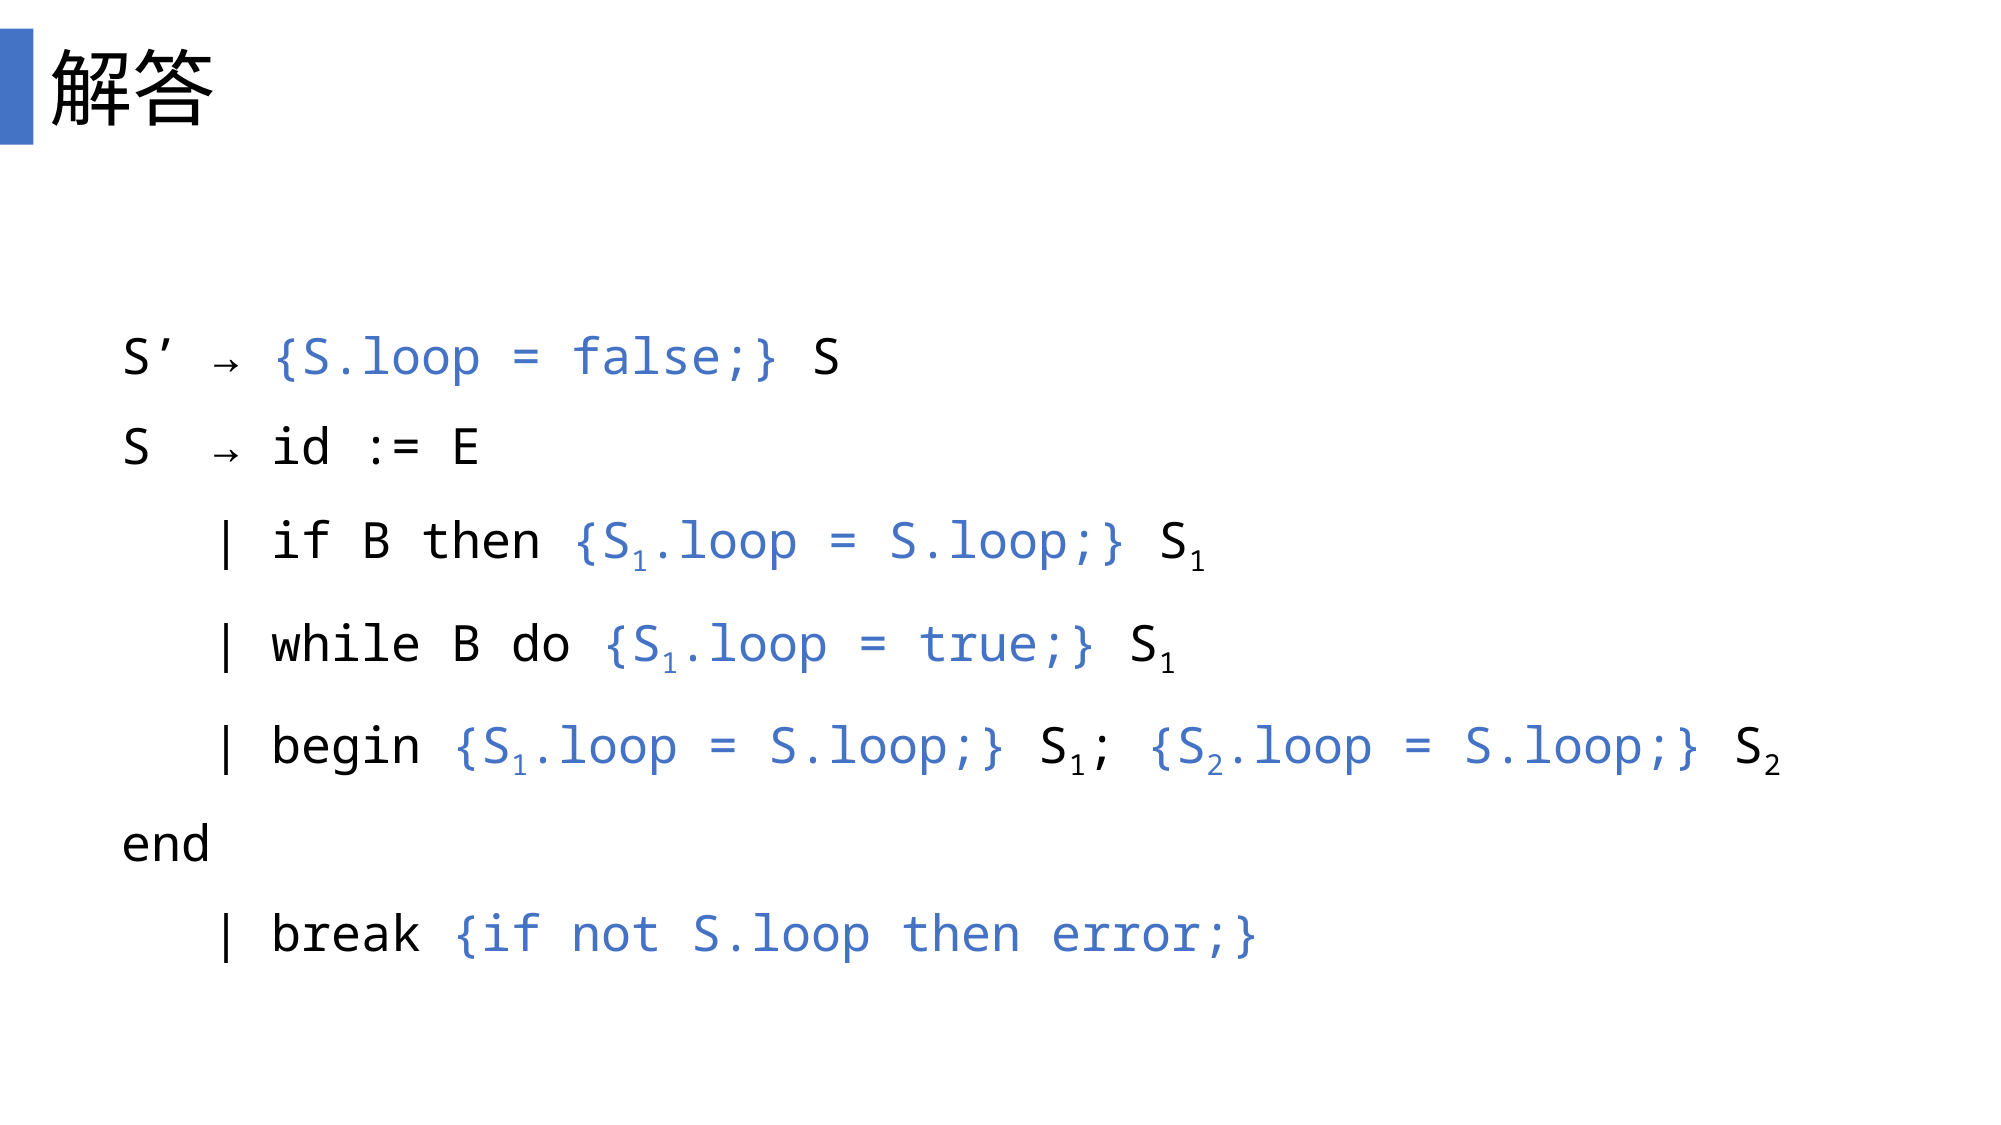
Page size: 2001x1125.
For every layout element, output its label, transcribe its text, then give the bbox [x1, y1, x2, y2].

text_box S’ → {S.loop = false;} S S → id := E | if B then {S1.loop = S.loop;} S1 | while B do {S1.loop = true;} S1 | begin {S1.loop = S.loop;} S1; {S2.loop = S.loop;} S2 end | break {if not S.loop then error;} [106, 287, 1894, 969]
text_box [0, 27, 34, 146]
text_box 解答 [34, 28, 231, 144]
